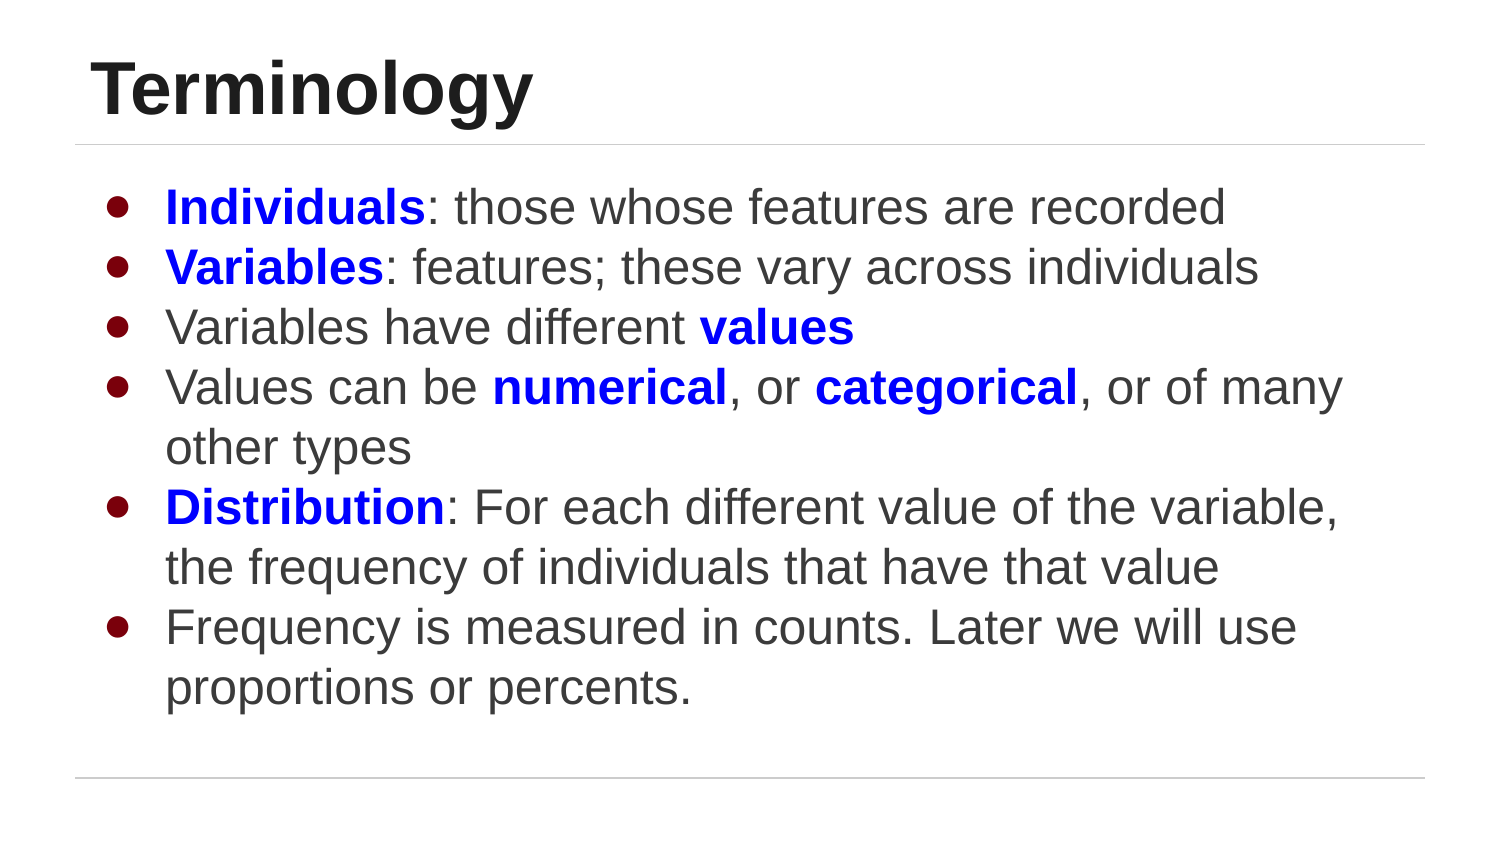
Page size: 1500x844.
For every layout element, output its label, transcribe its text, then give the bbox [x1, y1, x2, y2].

list Individuals: those whose features are recorded Variables: features; these vary across individuals Variables have different values Values can be numerical, or categorical, or of many other types Distribution: For each different value of the variable, the frequency of individuals that have that value Frequency is measured in counts. Later we will use proportions or percents. [75, 159, 1425, 754]
title Terminology [75, 33, 1175, 145]
